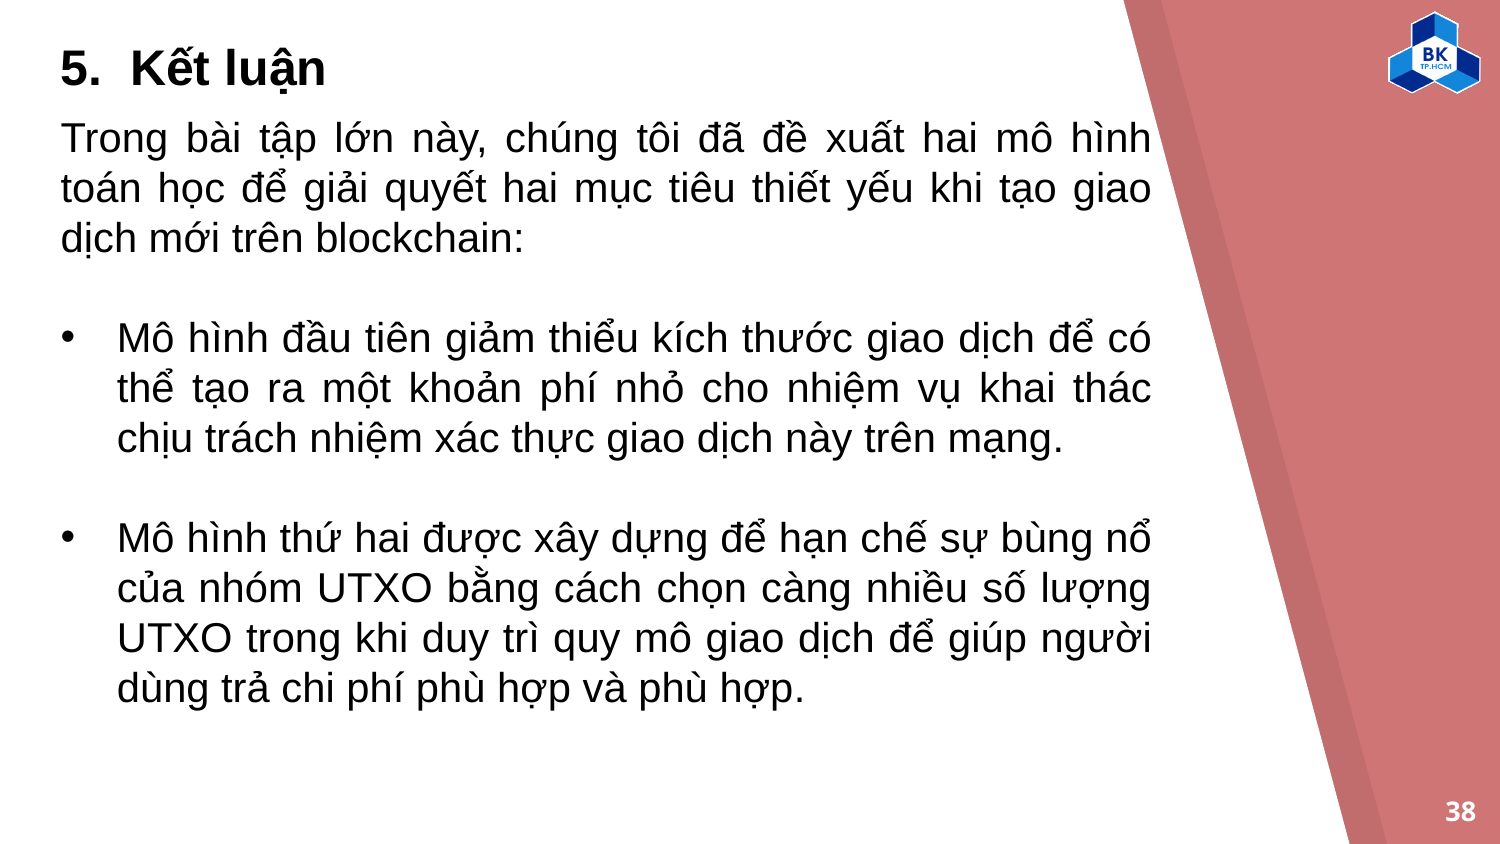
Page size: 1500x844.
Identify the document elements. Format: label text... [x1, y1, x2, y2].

picture [1388, 11, 1481, 94]
text_box Trong bài tập lớn này, chúng tôi đã đề xuất hai mô hình toán học để giải quyết hai mục tiêu thiết yếu khi tạo giao dịch mới trên blockchain: Mô hình đầu tiên giảm thiểu kích thước giao dịch để có thể tạo ra một khoản phí nhỏ cho nhiệm vụ khai thác chịu trách nhiệm xác thực giao dịch này trên mạng. Mô hình thứ hai được xây dựng để hạn chế sự bùng nổ của nhóm UTXO bằng cách chọn càng nhiều số lượng UTXO trong khi duy trì quy mô giao dịch để giúp người dùng trả chi phí phù hợp và phù hợp. [45, 103, 1168, 719]
slide_number 38 [1401, 779, 1492, 844]
text_box 5. Kết luận [45, 27, 690, 103]
